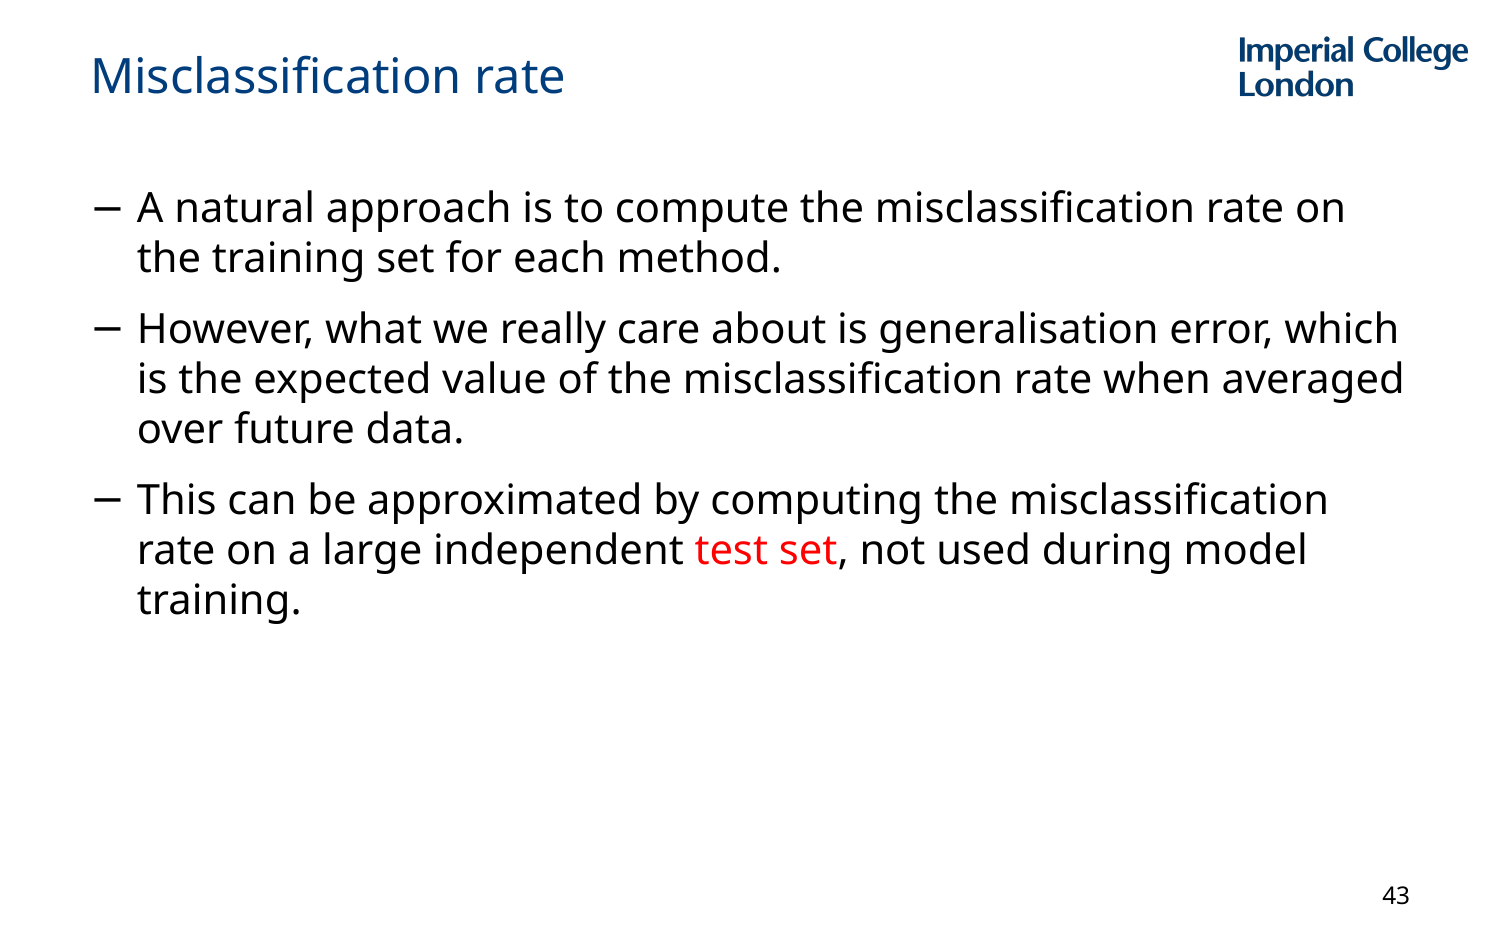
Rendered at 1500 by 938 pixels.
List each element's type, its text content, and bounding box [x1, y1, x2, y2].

list A natural approach is to compute the misclassification rate on the training set for each method. However, what we really care about is generalisation error, which is the expected value of the misclassification rate when averaged over future data. This can be approximated by computing the misclassification rate on a large independent test set, not used during model training. [75, 173, 1425, 853]
slide_number 43 [1074, 872, 1426, 920]
title Misclassification rate [75, 0, 1425, 153]
picture [1425, 18, 1486, 114]
